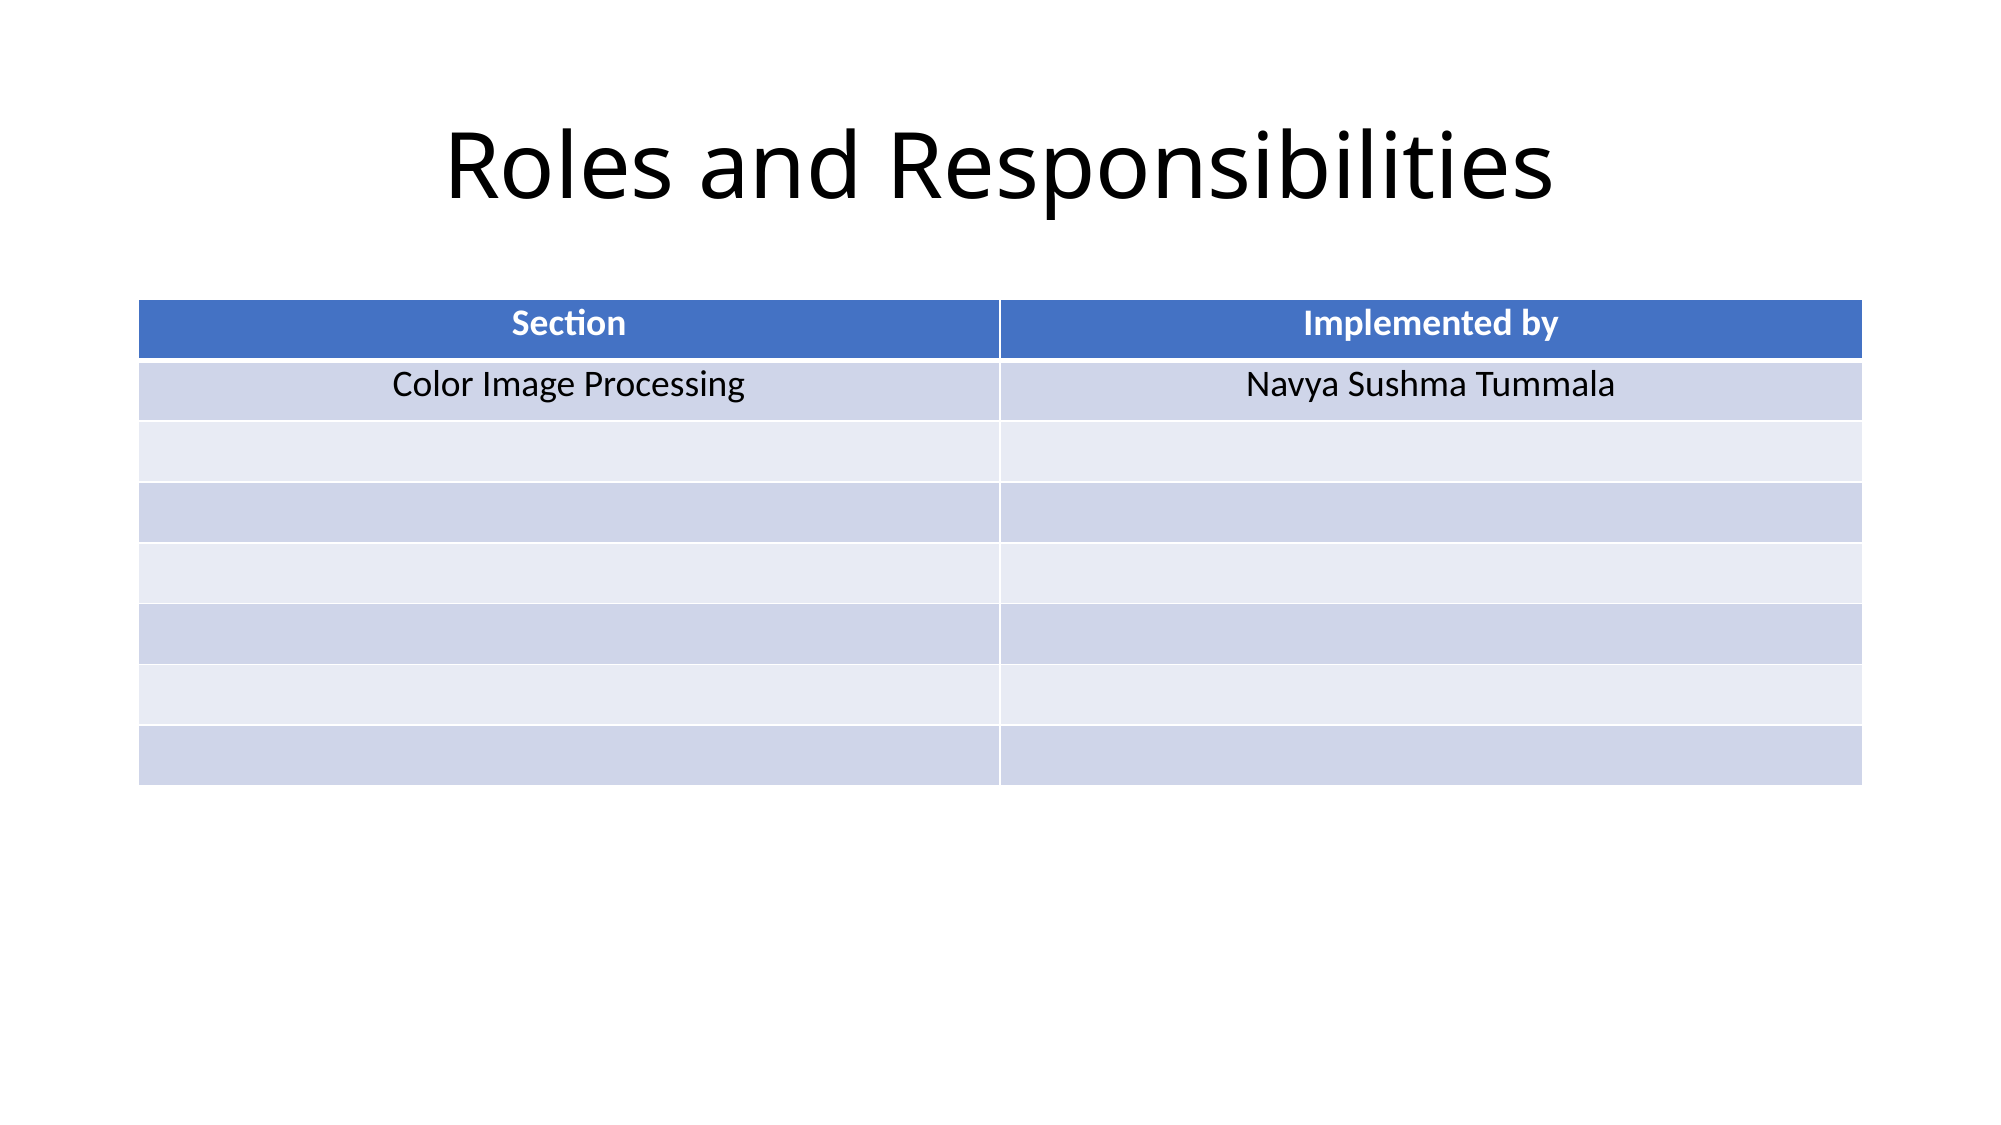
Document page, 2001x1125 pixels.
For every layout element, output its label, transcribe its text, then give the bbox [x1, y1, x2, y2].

table_cell [139, 665, 999, 724]
table_cell [139, 726, 999, 785]
table_cell [1001, 665, 1862, 724]
table_cell [139, 483, 999, 542]
table_cell [1001, 422, 1862, 481]
table_cell [1001, 726, 1862, 785]
table_cell [139, 604, 999, 664]
table_cell [1001, 483, 1862, 542]
table_cell [139, 422, 999, 481]
table_header Section [139, 300, 999, 358]
table_cell [1001, 544, 1862, 603]
table_cell [1001, 604, 1862, 664]
table_cell Color Image Processing [139, 363, 999, 420]
title Roles and Responsibilities [137, 59, 1863, 278]
table_header Implemented by [1001, 300, 1862, 358]
table_cell Navya Sushma Tummala [1001, 363, 1862, 420]
table_cell [139, 544, 999, 603]
